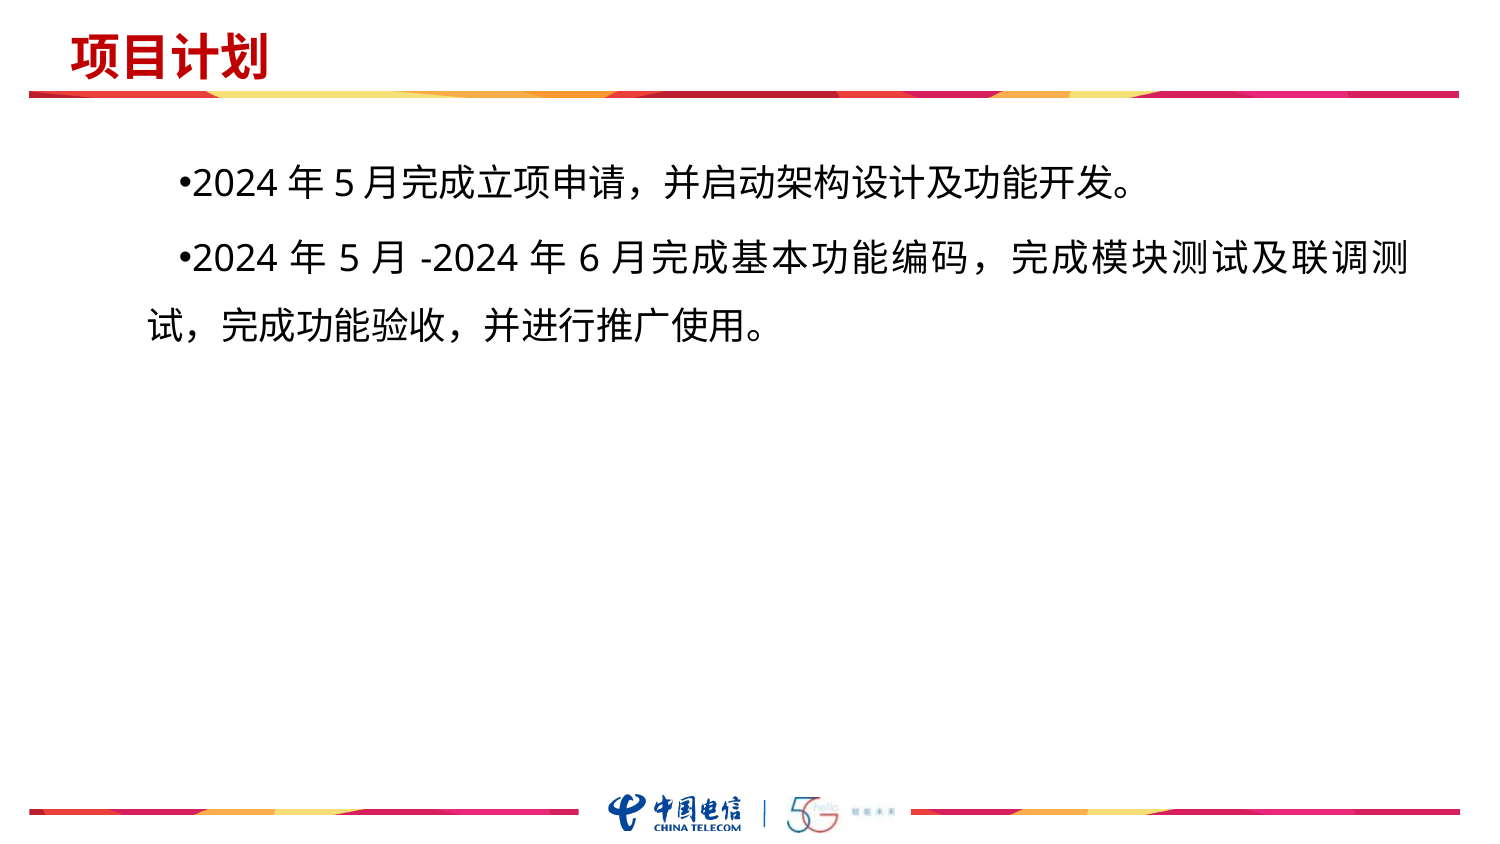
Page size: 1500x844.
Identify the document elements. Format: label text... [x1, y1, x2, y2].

picture [910, 809, 1461, 815]
picture [29, 809, 579, 815]
picture [29, 91, 1459, 98]
list 项目计划 [56, 20, 1128, 92]
list 2024年5月完成立项申请，并启动架构设计及功能开发。 2024年5月-2024年6月完成基本功能编码，完成模块测试及联调测试，完成功能验收，并进行推广使用。 [75, 129, 1424, 794]
picture [787, 797, 895, 833]
